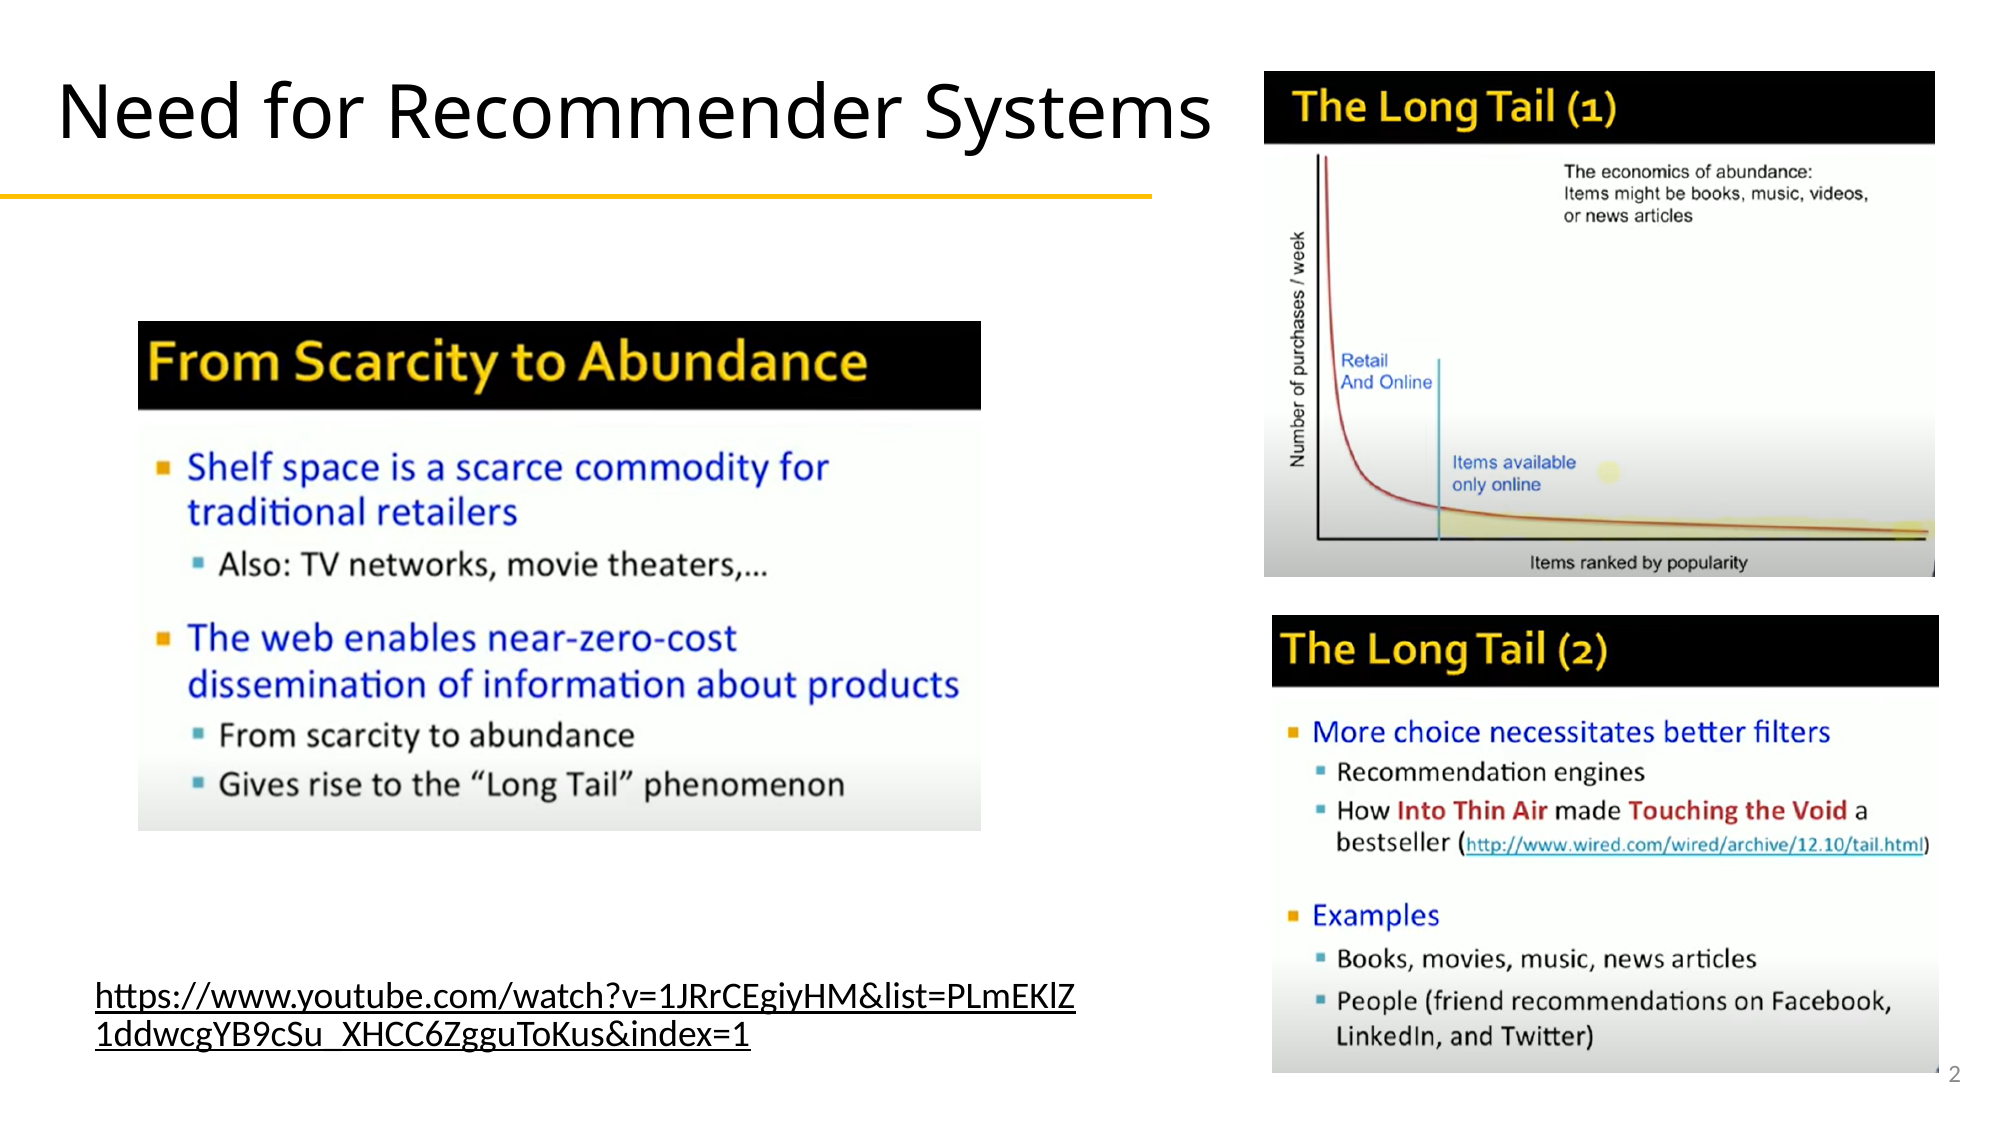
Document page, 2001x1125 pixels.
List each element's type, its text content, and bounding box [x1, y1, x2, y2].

picture [1272, 615, 1939, 1073]
slide_number 2 [1526, 1042, 1977, 1103]
picture [138, 321, 981, 832]
picture [1264, 71, 1935, 577]
title Need for Recommender Systems [41, 35, 1767, 194]
text_box https://www.youtube.com/watch?v=1JRrCEgiyHM&list=PLmEKlZ1ddwcgYB9cSu_XHCC6ZgguToKus&index=1 [79, 963, 1092, 1069]
